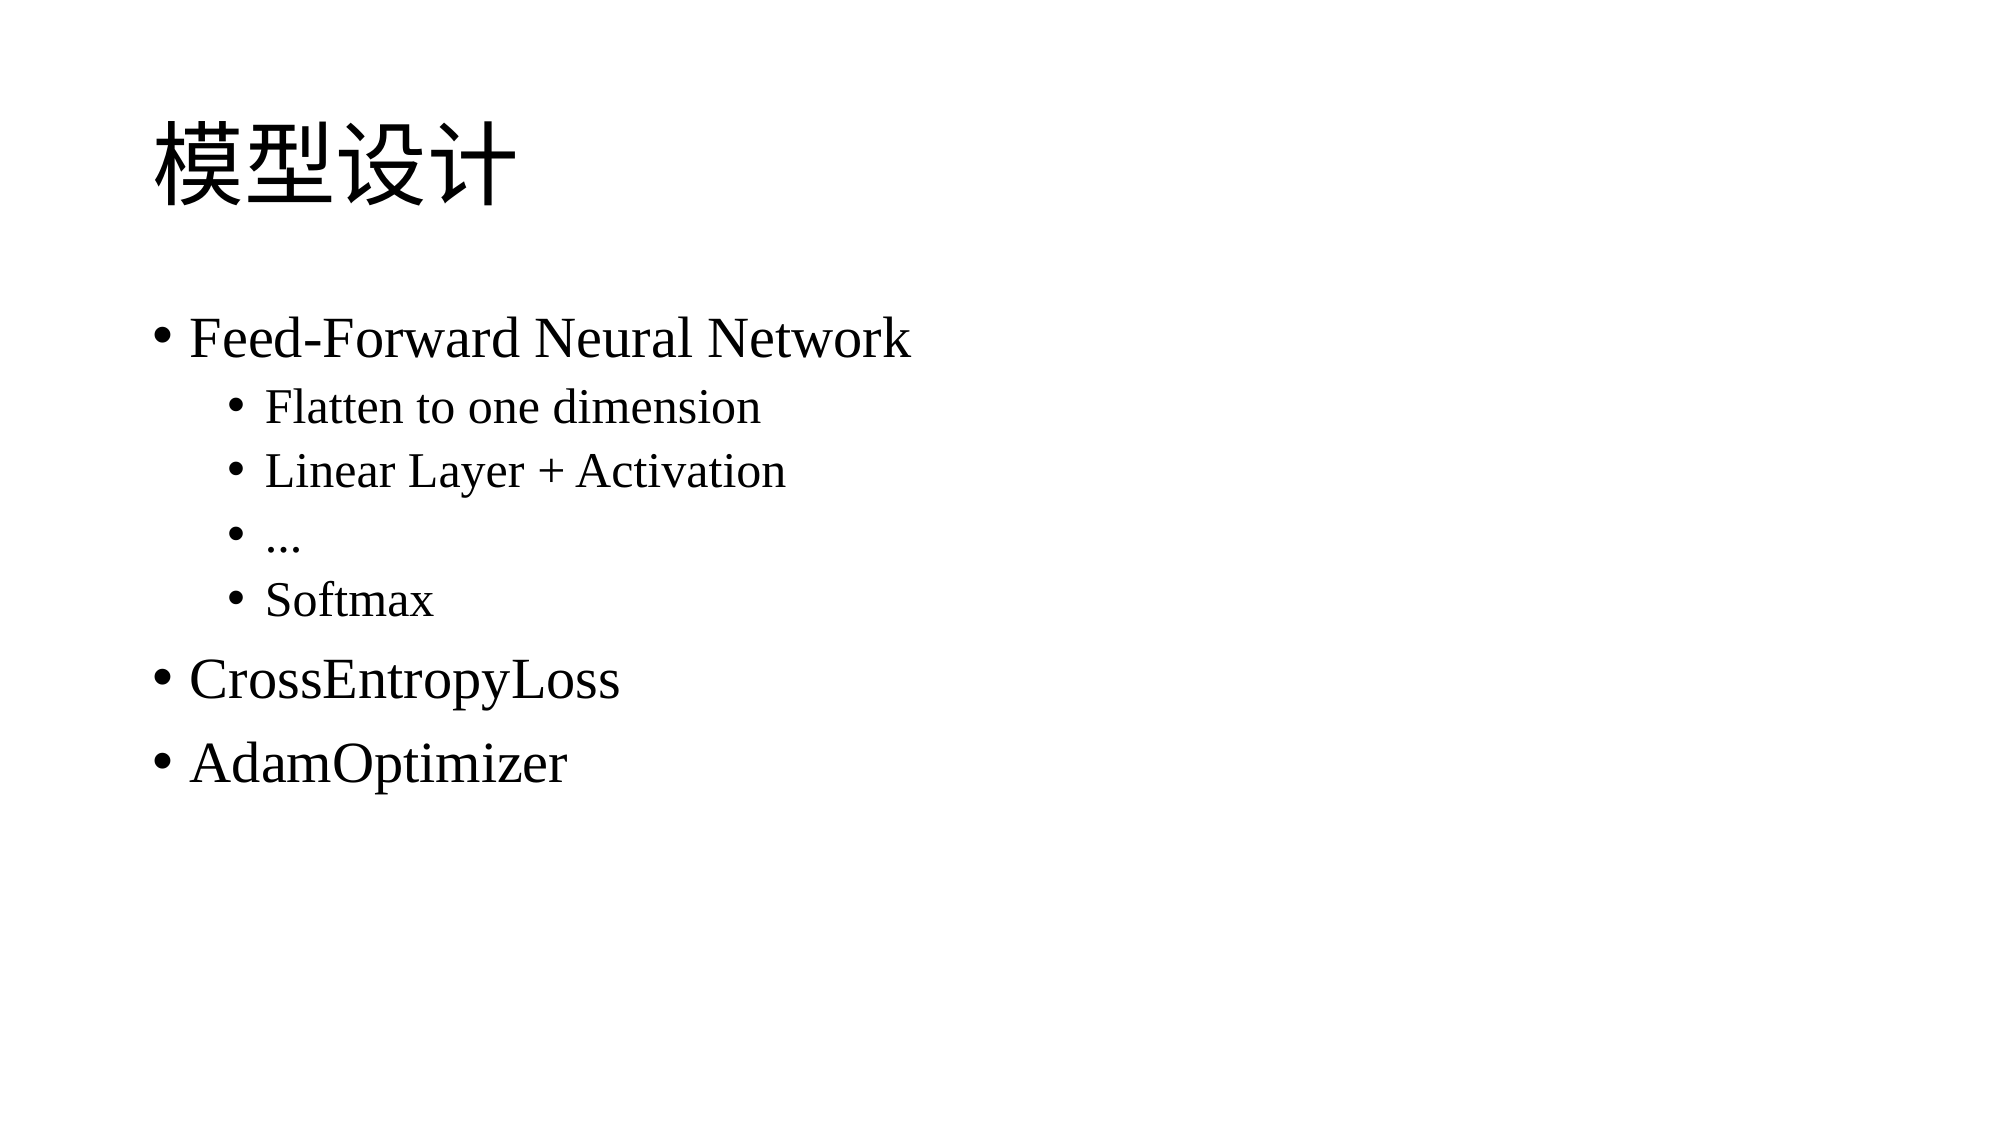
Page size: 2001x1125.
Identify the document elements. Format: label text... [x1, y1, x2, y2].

list Feed-Forward Neural Network Flatten to one dimension Linear Layer + Activation ... Softmax CrossEntropyLoss AdamOptimizer [137, 299, 1863, 1014]
title 模型设计 [137, 59, 1863, 278]
